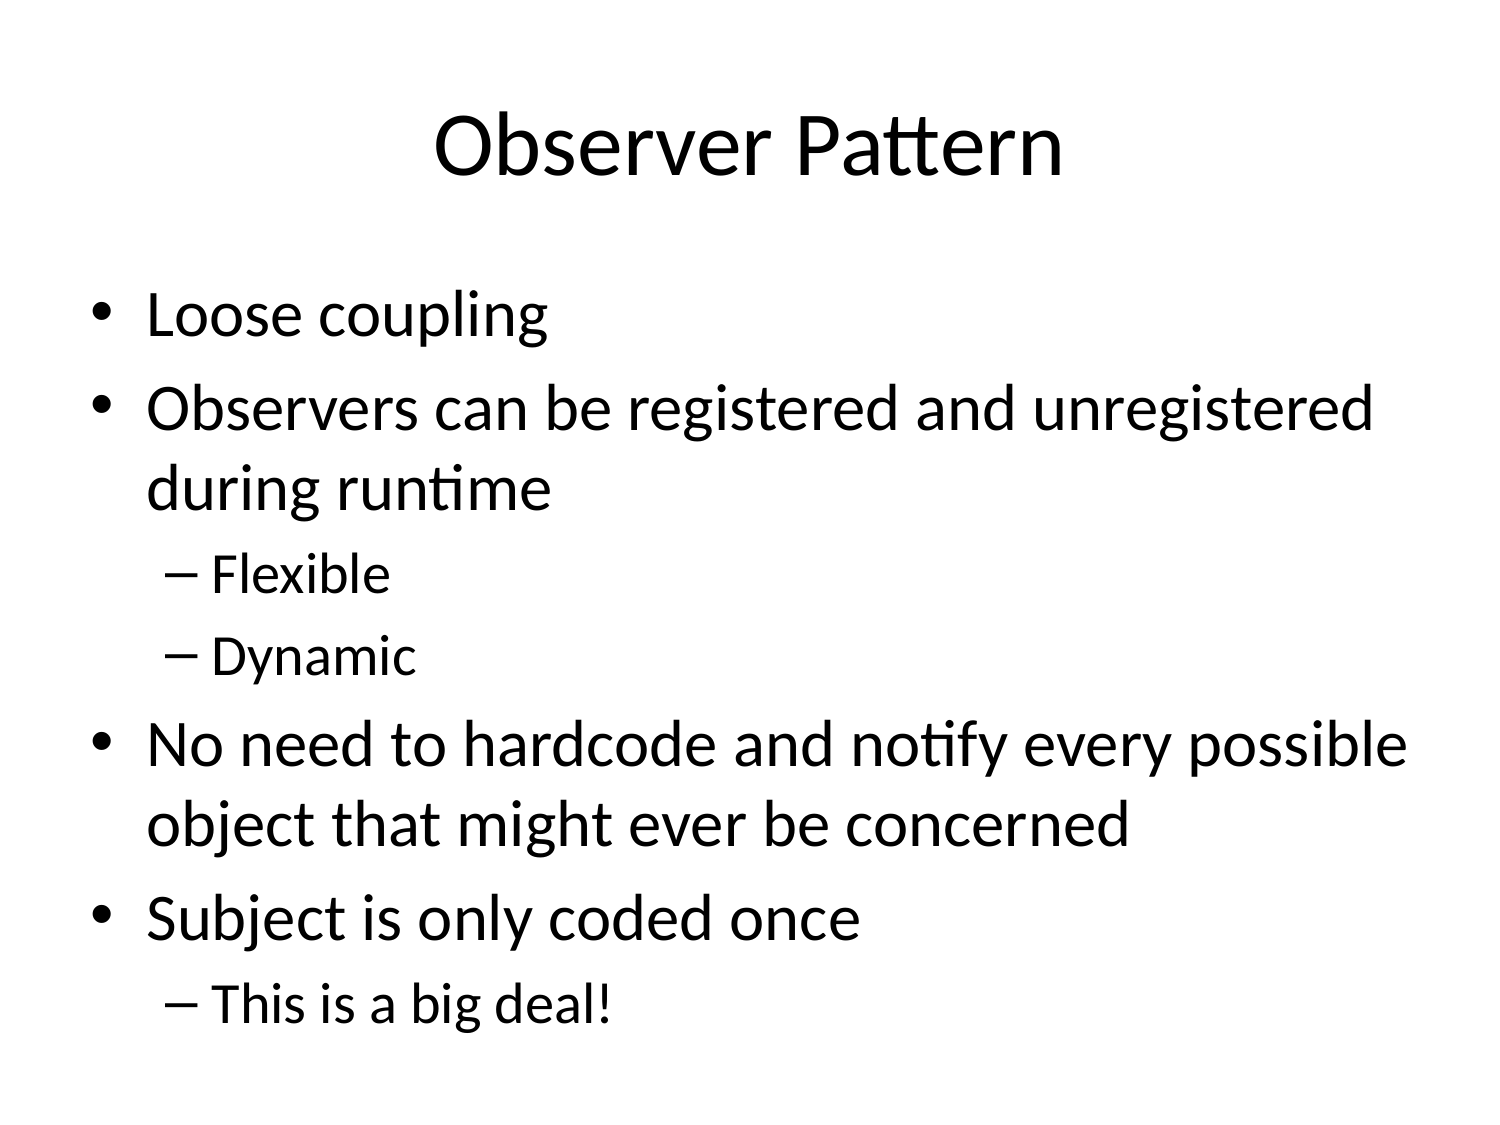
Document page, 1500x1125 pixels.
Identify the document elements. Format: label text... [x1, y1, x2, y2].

list Loose coupling Observers can be registered and unregistered during runtime Flexible Dynamic No need to hardcode and notify every possible object that might ever be concerned Subject is only coded once This is a big deal! [75, 262, 1425, 1065]
title Observer Pattern [75, 45, 1425, 233]
